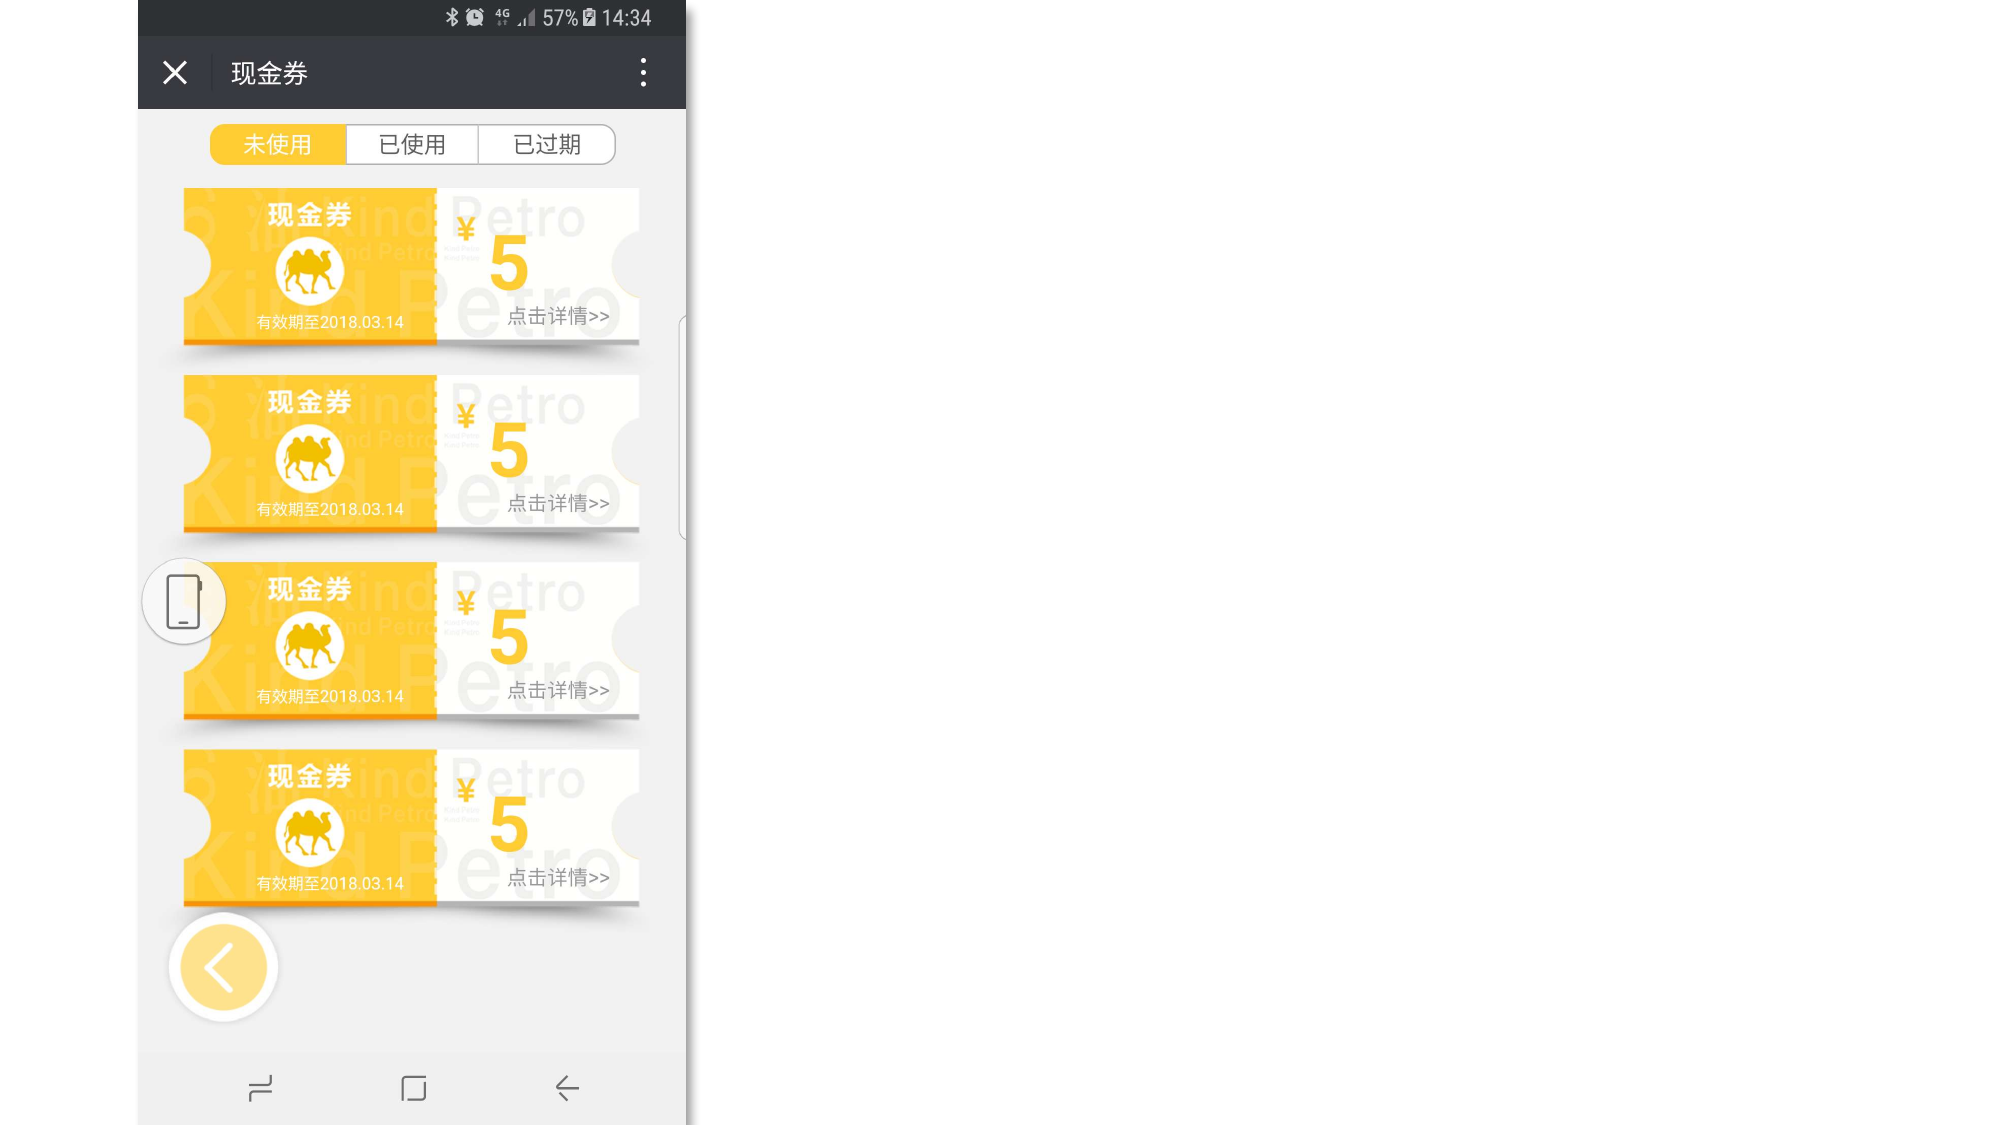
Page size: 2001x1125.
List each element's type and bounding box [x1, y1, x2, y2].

picture [138, 0, 686, 1125]
